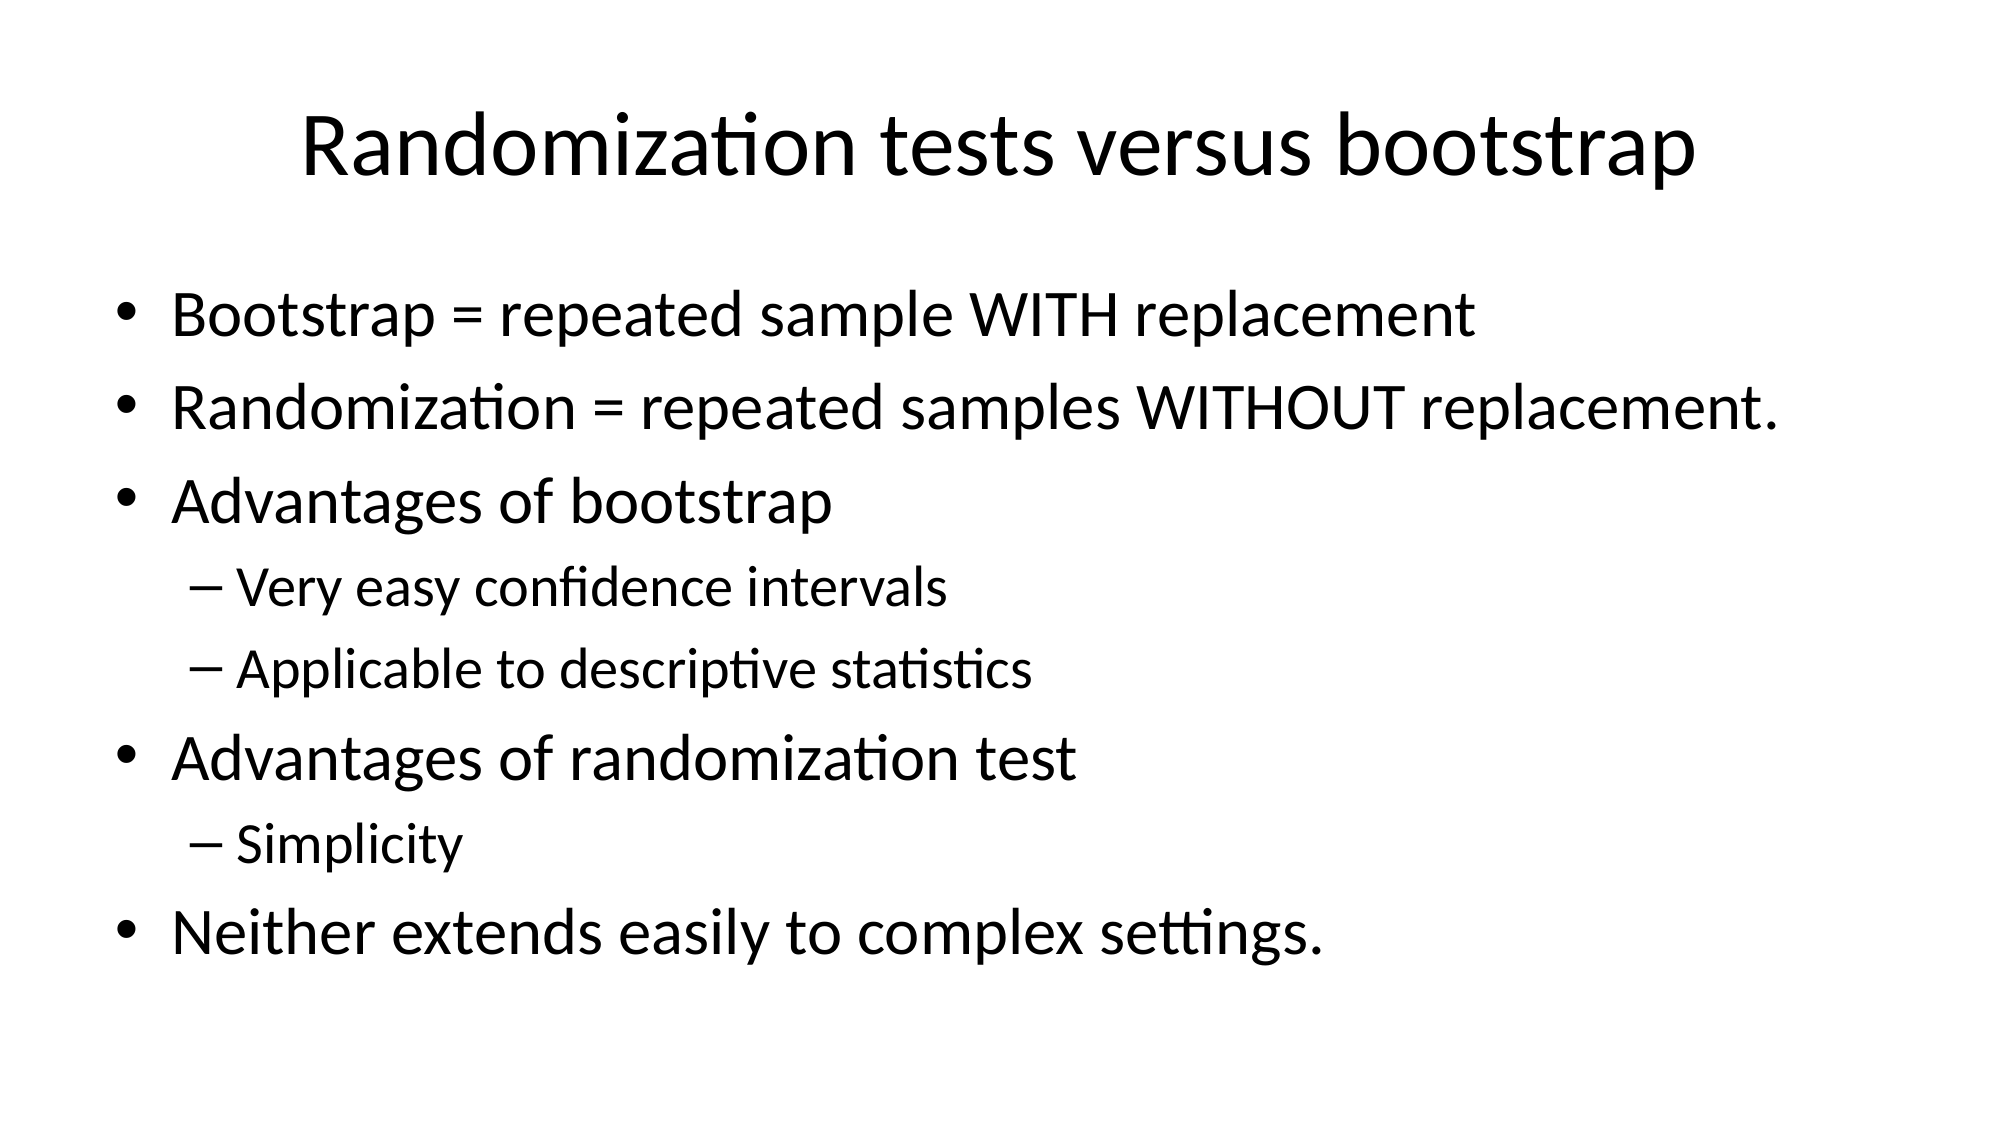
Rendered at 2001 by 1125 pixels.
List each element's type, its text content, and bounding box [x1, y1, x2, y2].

title Randomization tests versus bootstrap [99, 45, 1900, 233]
list Bootstrap = repeated sample WITH replacement Randomization = repeated samples WITHOUT replacement. Advantages of bootstrap Very easy confidence intervals Applicable to descriptive statistics Advantages of randomization test Simplicity Neither extends easily to complex settings. [99, 262, 1900, 1005]
